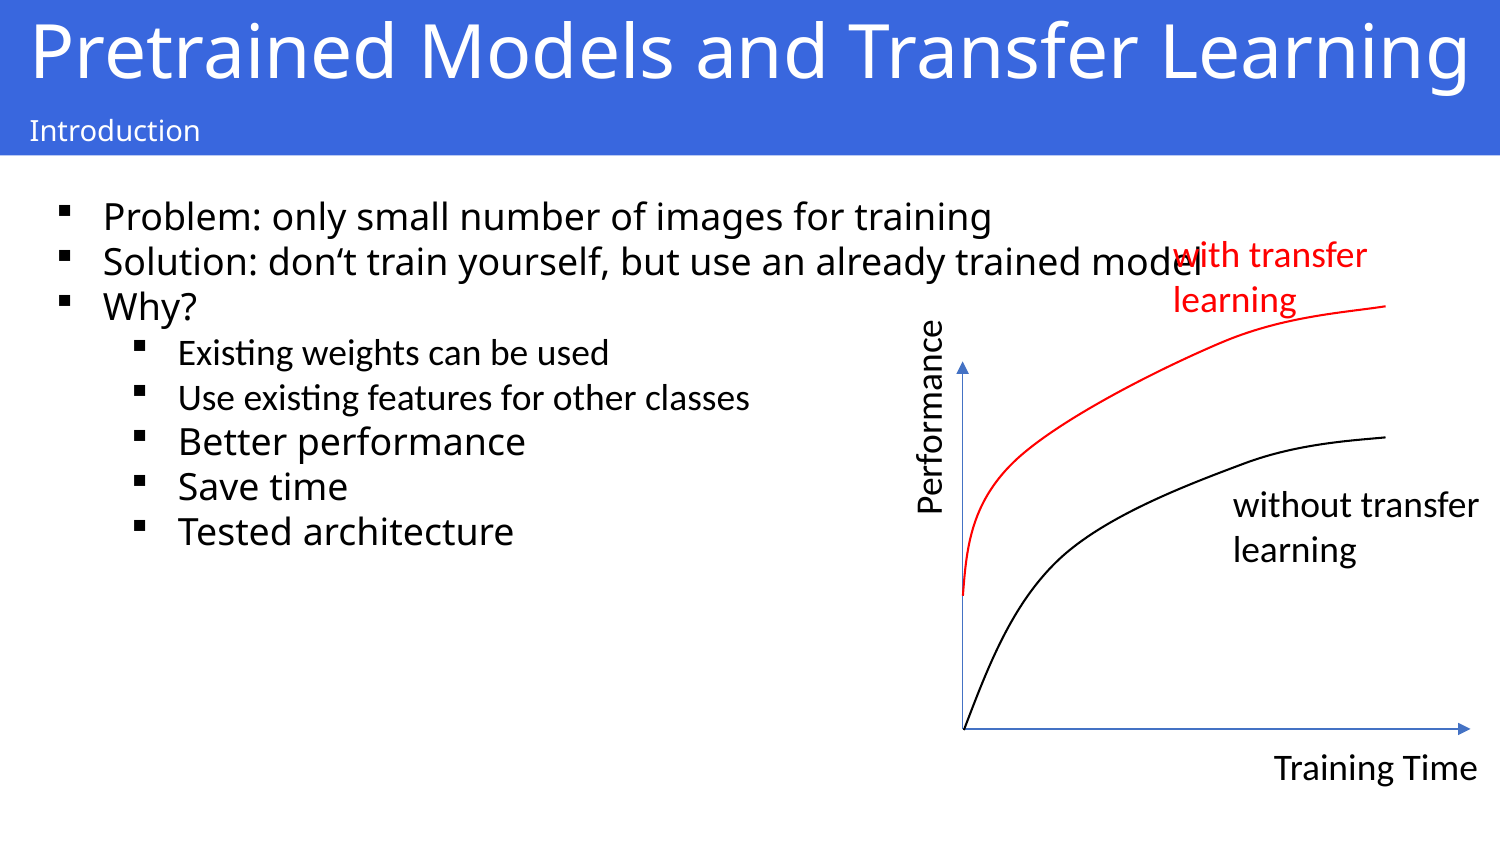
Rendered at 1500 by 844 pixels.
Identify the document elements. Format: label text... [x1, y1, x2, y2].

list Introduction [0, 108, 1500, 156]
text_box Problem: only small number of images for training Solution: don‘t train yourself, but use an already trained model Why? Existing weights can be used Use existing features for other classes Better performance Save time Tested architecture [41, 185, 1223, 606]
text_box [963, 436, 1386, 728]
text_box with transfer learning [1158, 223, 1383, 328]
list Pretrained Models and Transfer Learning [0, 0, 1500, 108]
text_box Training Time [1259, 735, 1494, 796]
text_box without transfer learning [1218, 472, 1495, 578]
text_box Performance [896, 304, 957, 531]
text_box [963, 328, 1354, 596]
